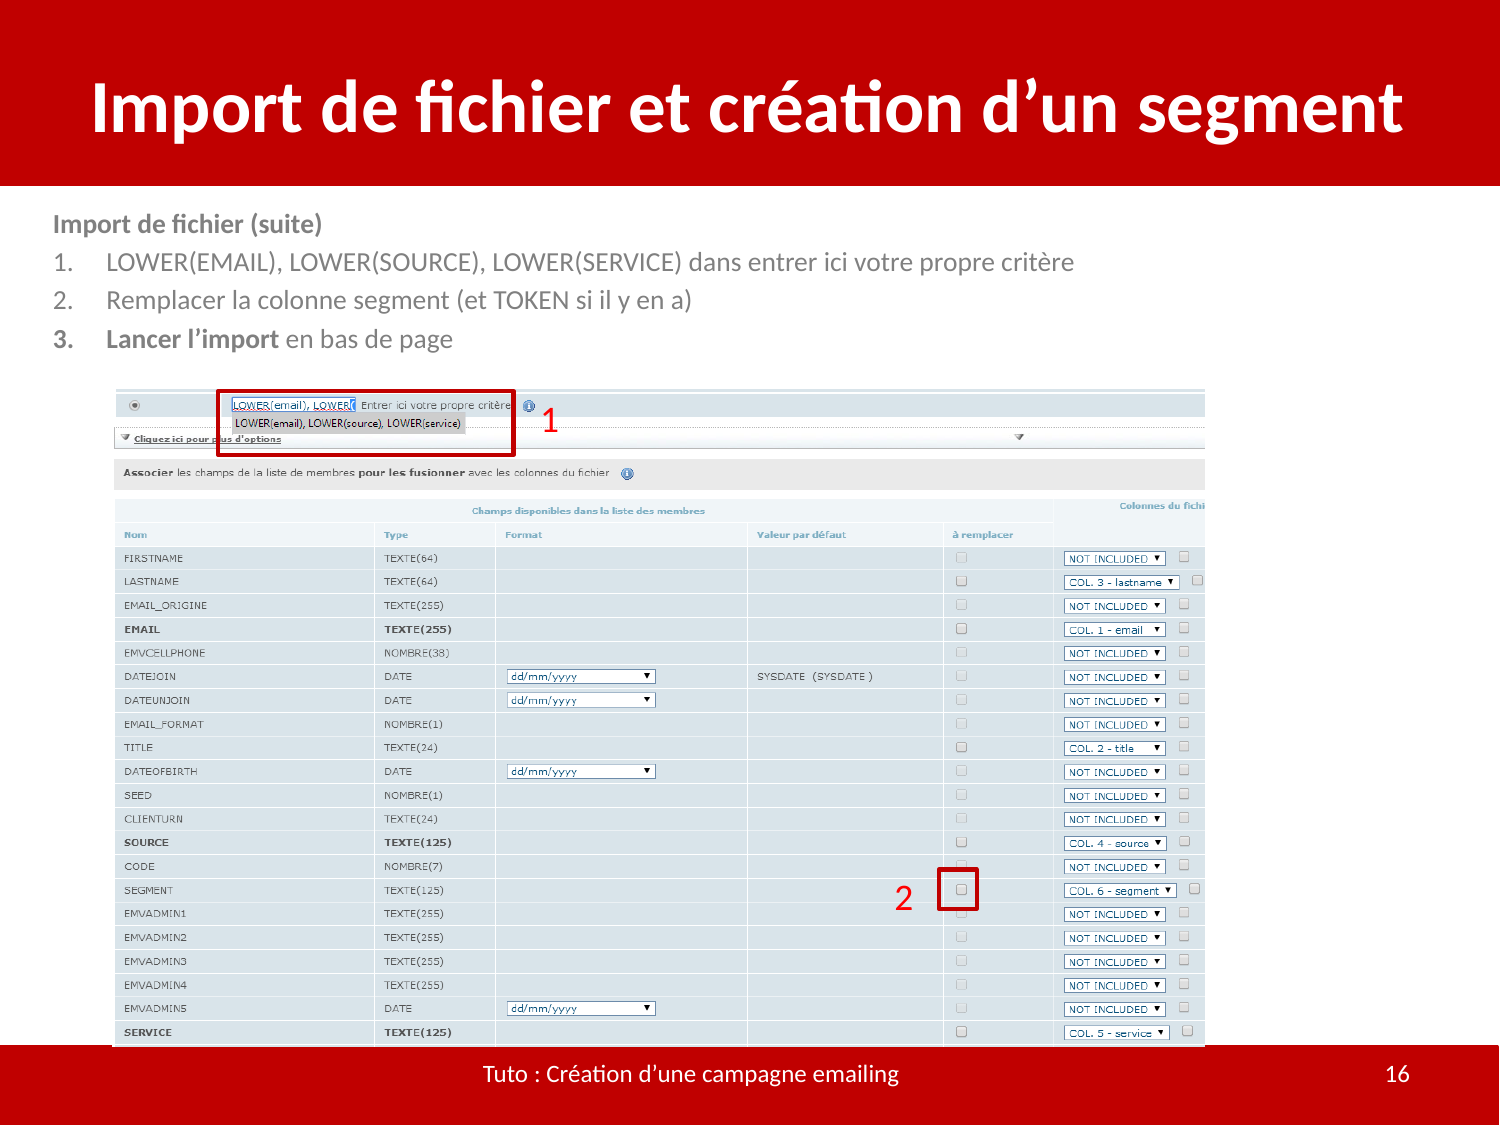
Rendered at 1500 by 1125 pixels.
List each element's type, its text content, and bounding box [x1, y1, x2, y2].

picture [111, 389, 1205, 1047]
slide_number 16 [1074, 1042, 1425, 1103]
list Import de fichier (suite) LOWER(EMAIL), LOWER(SOURCE), LOWER(SERVICE) dans entrer ici votre propre critère Remplacer la colonne segment (et TOKEN si il y en a) Lancer l’import en bas de page [37, 198, 1500, 362]
footer Tuto : Création d’une campagne emailing [395, 1055, 988, 1103]
title Import de fichier et création d’un segment [75, 8, 1425, 197]
